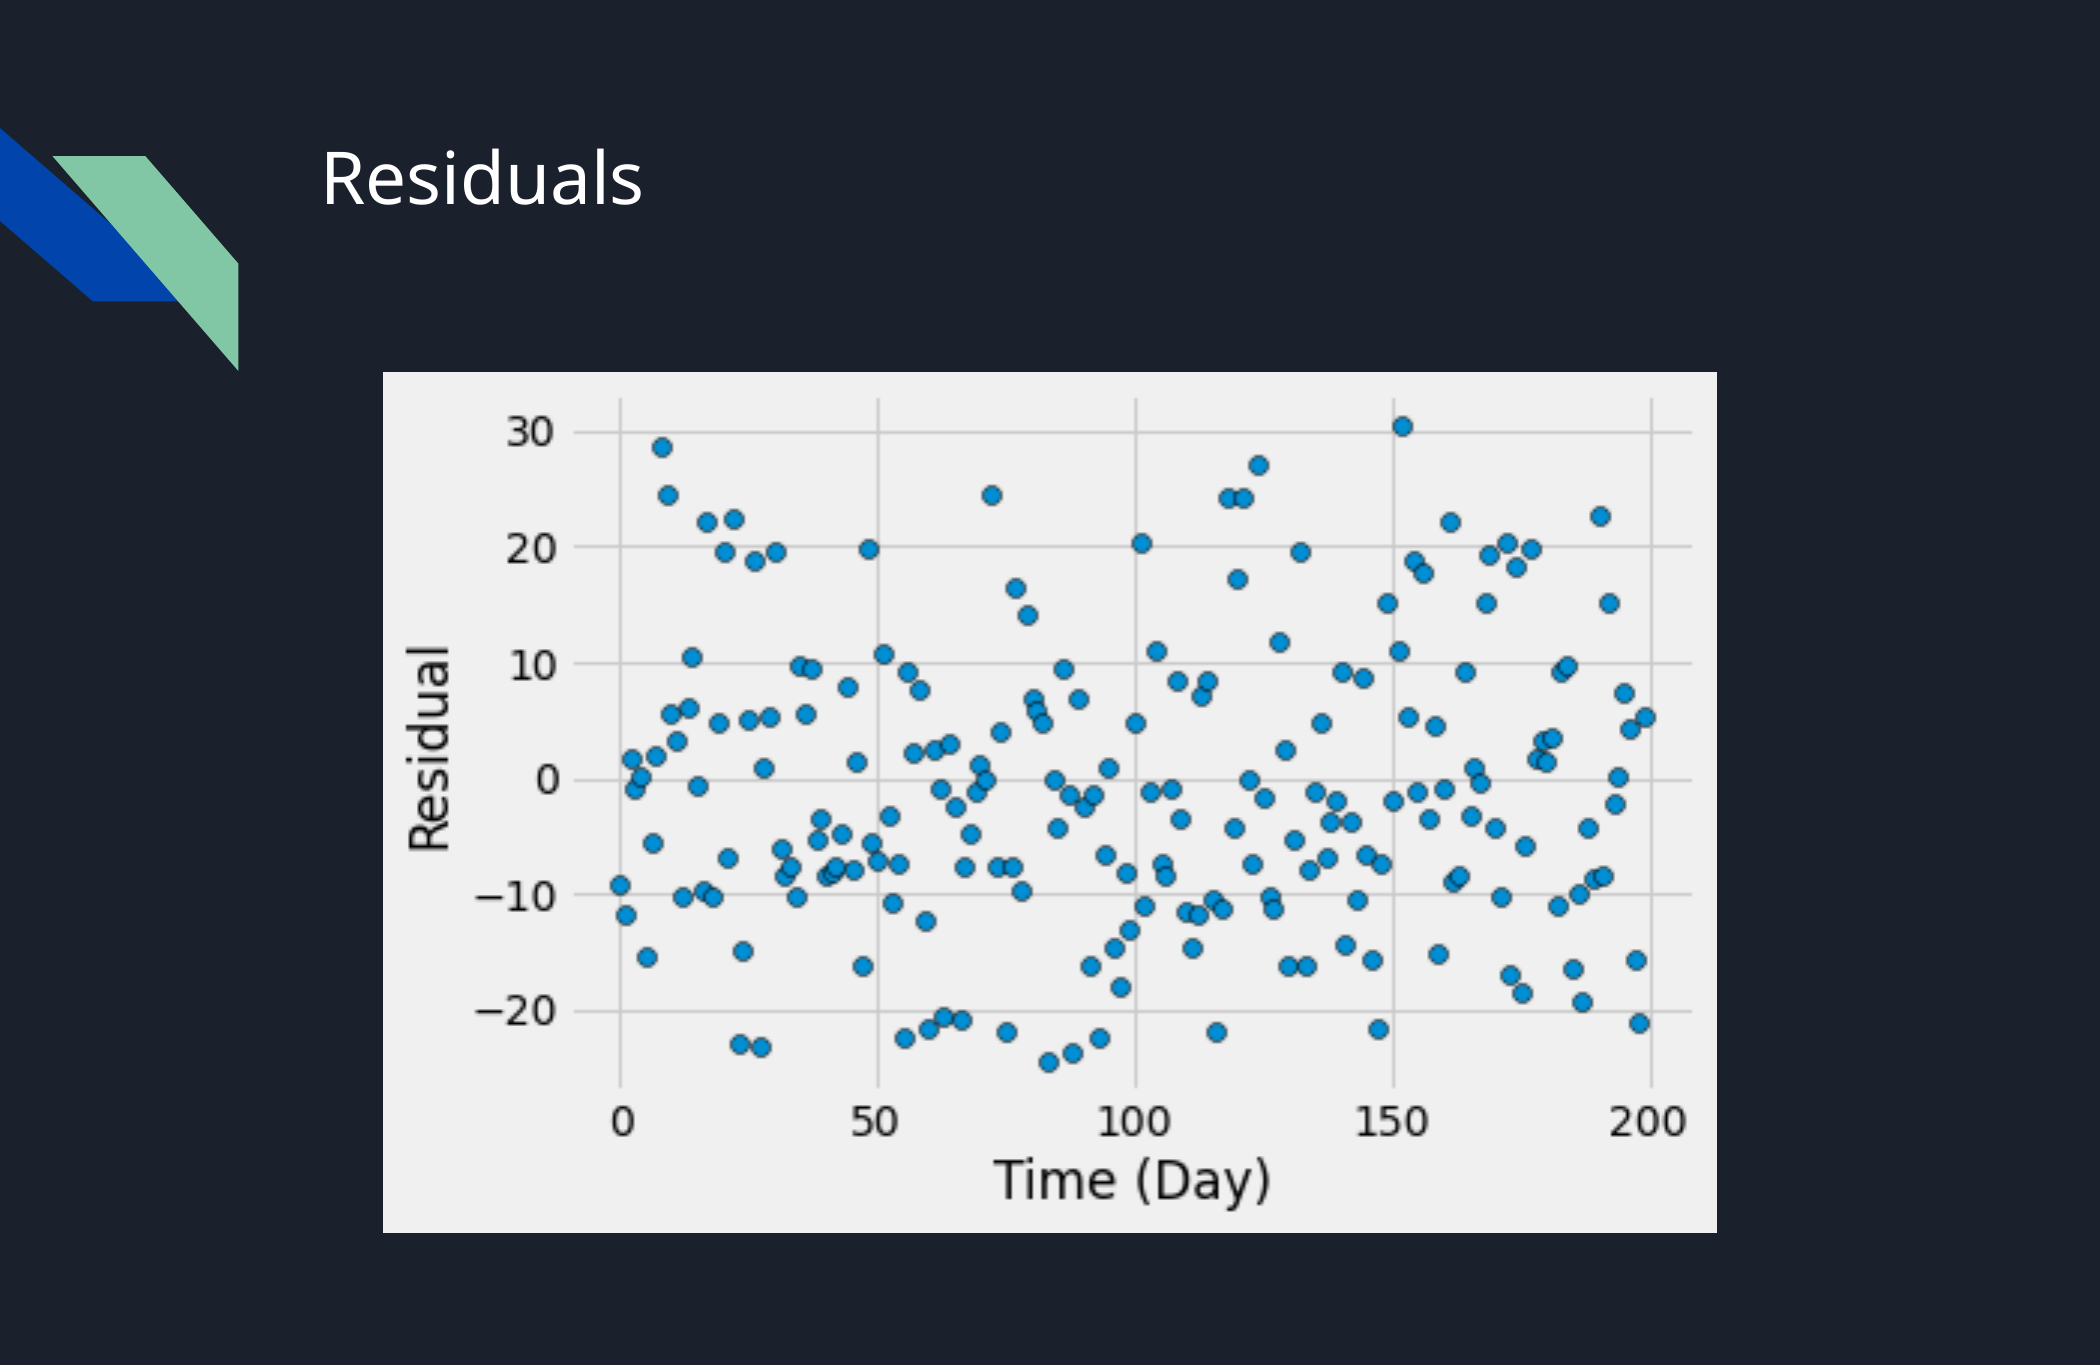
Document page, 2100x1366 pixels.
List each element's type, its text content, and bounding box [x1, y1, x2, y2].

title Residuals [297, 104, 1915, 348]
picture [383, 372, 1717, 1233]
